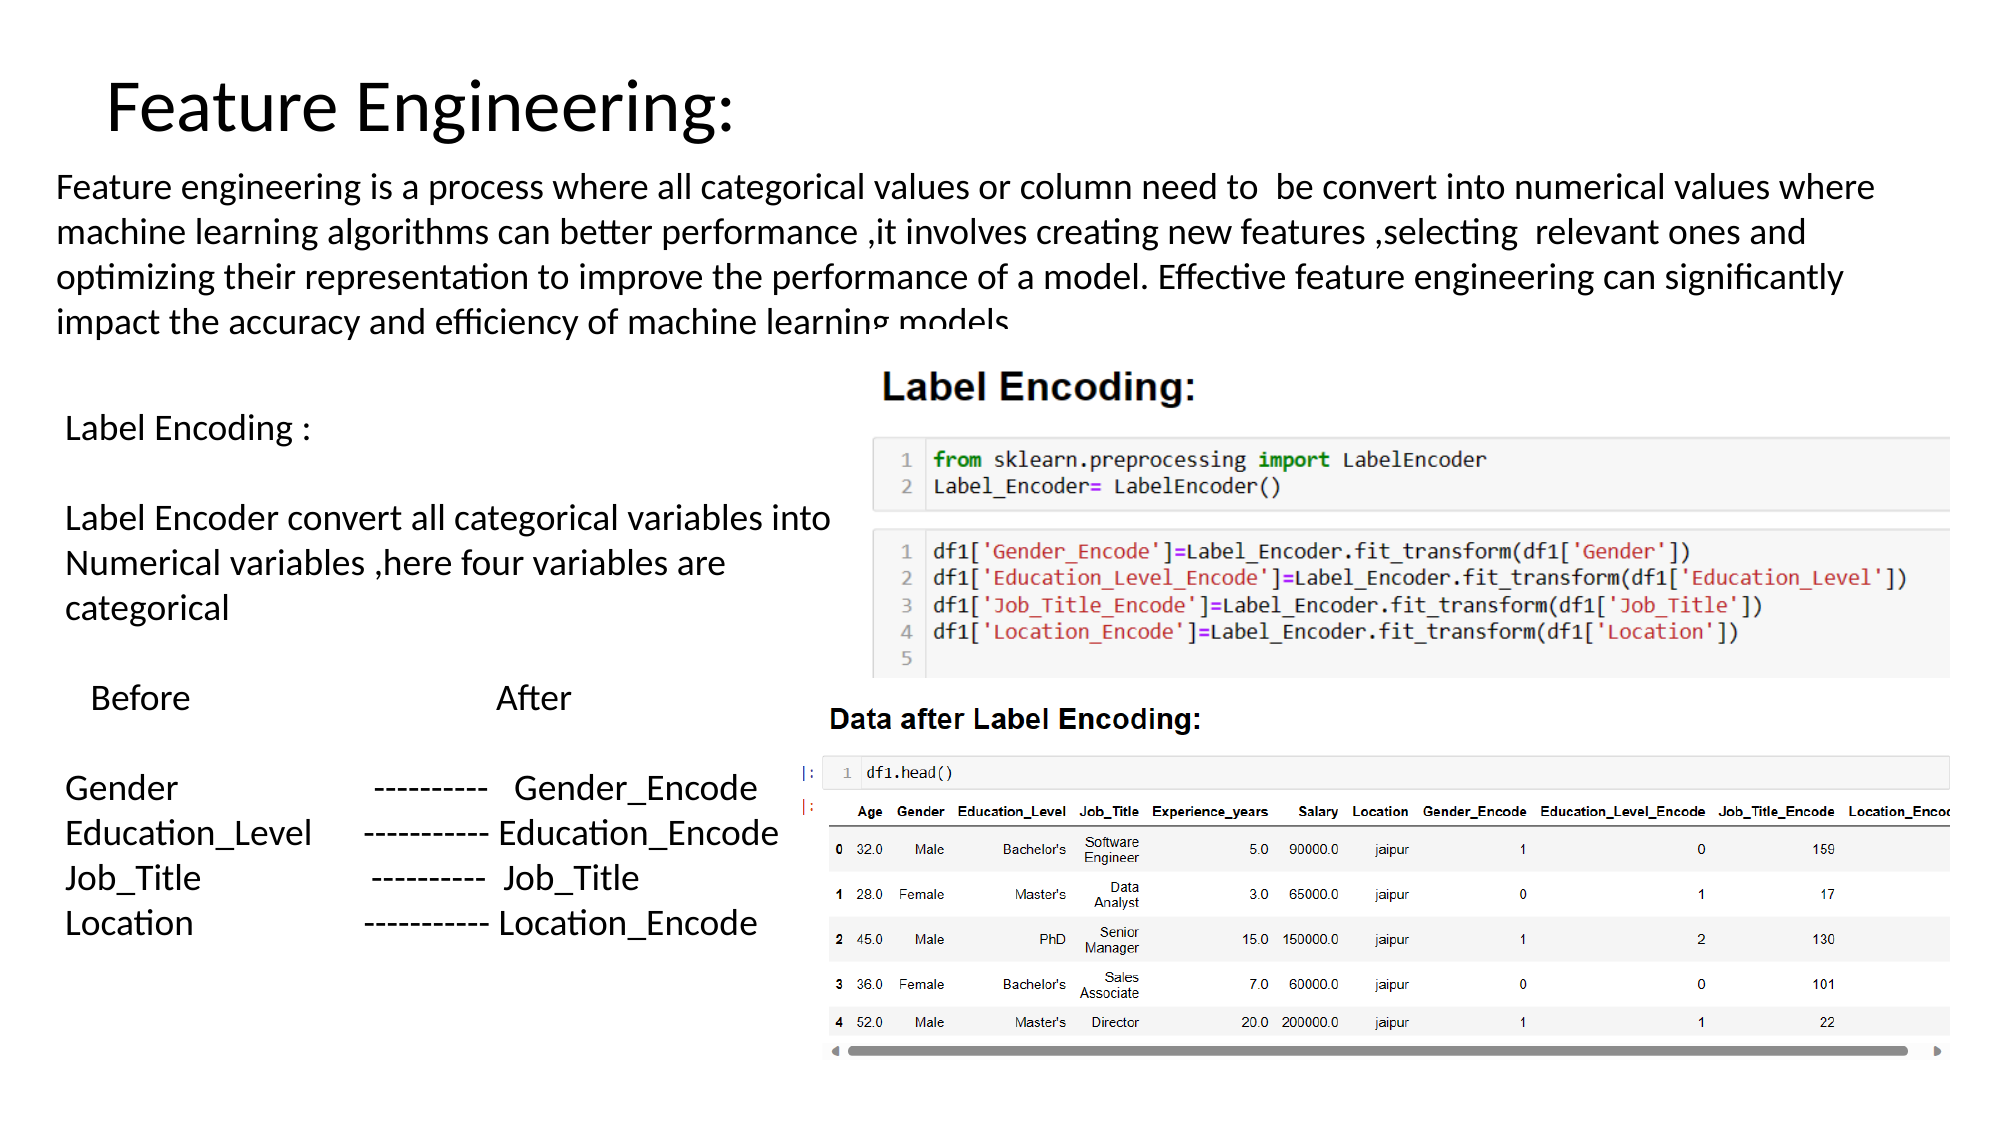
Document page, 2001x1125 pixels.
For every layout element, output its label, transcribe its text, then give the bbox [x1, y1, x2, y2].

text_box Label Encoding : Label Encoder convert all categorical variables into Numerical variables ,here four variables are categorical Before After Gender ---------- Gender_Encode Education_Level ----------- Education_Encode Job_Title ---------- Job_Title Location ----------- Location_Encode [50, 395, 869, 996]
text_box Feature engineering is a process where all categorical values or column need to be convert into numerical values where machine learning algorithms can better performance ,it involves creating new features ,selecting relevant ones and optimizing their representation to improve the performance of a model. Effective feature engineering can significantly impact the accuracy and efficiency of machine learning models. [41, 154, 1905, 350]
picture [803, 329, 1950, 1067]
text_box Feature Engineering: [91, 48, 1854, 154]
